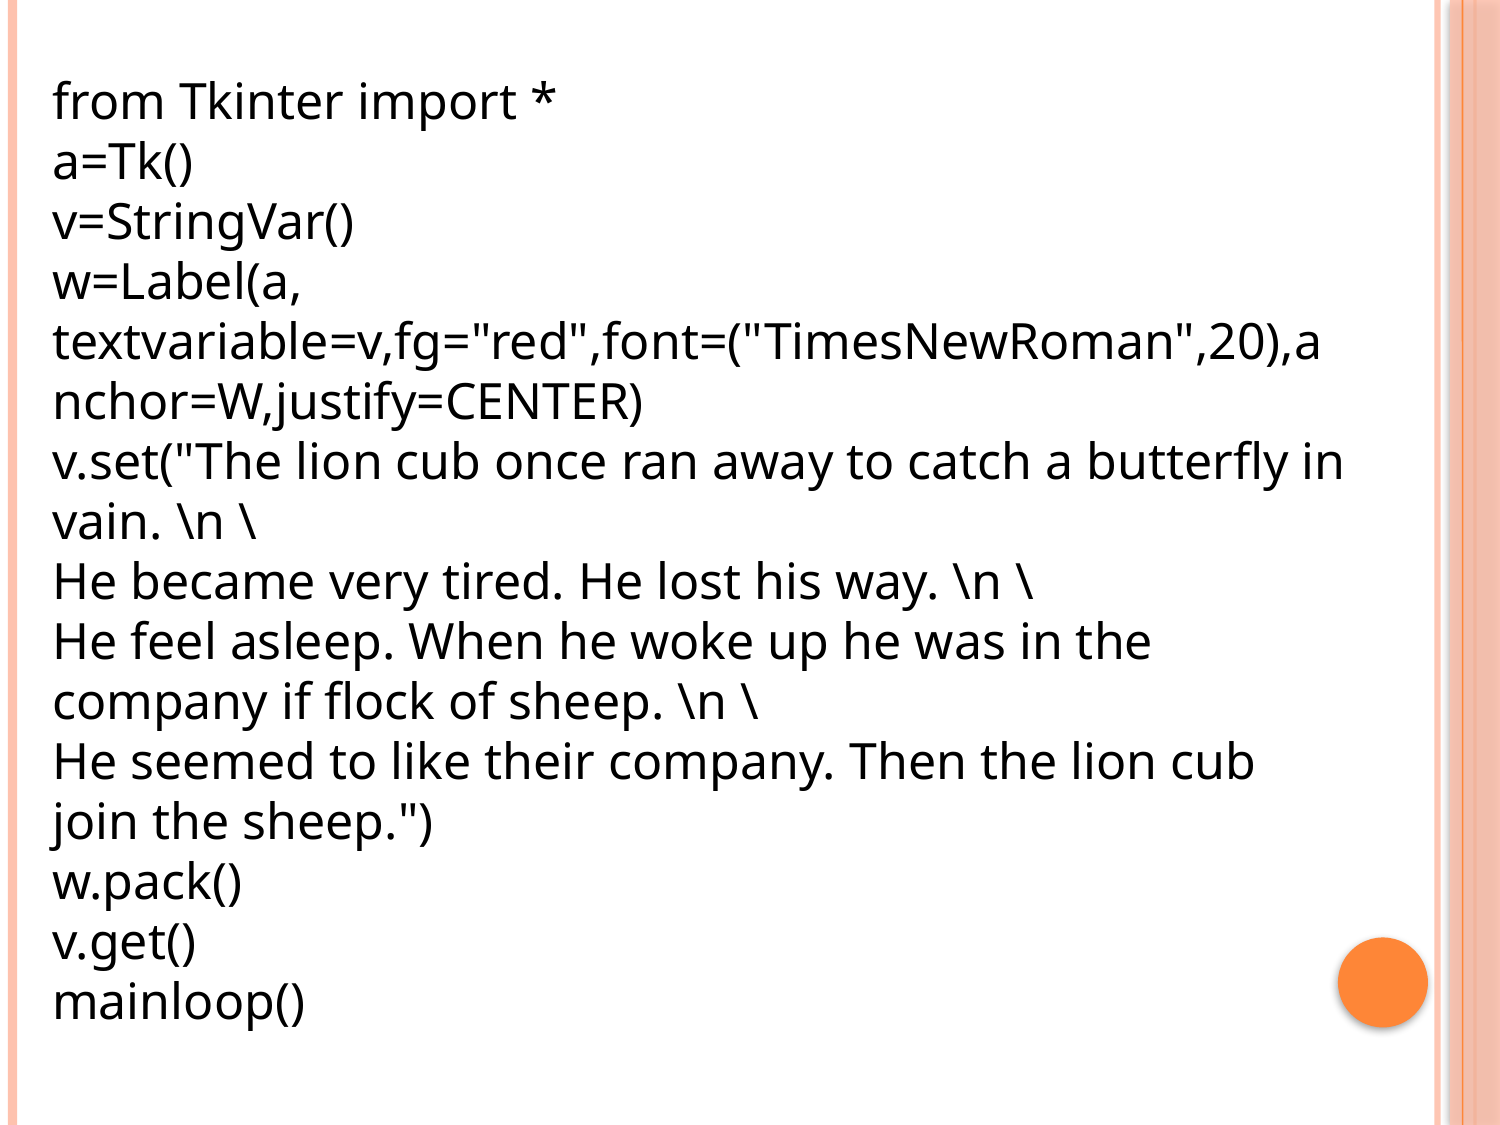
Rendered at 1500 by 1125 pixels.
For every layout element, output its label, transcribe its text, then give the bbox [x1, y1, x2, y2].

text_box from Tkinter import * a=Tk() v=StringVar() w=Label(a, textvariable=v,fg="red",font=("TimesNewRoman",20),anchor=W,justify=CENTER) v.set("The lion cub once ran away to catch a butterfly in vain. \n \ He became very tired. He lost his way. \n \ He feel asleep. When he woke up he was in the company if flock of sheep. \n \ He seemed to like their company. Then the lion cub join the sheep.") w.pack() v.get() mainloop() [37, 62, 1363, 1098]
